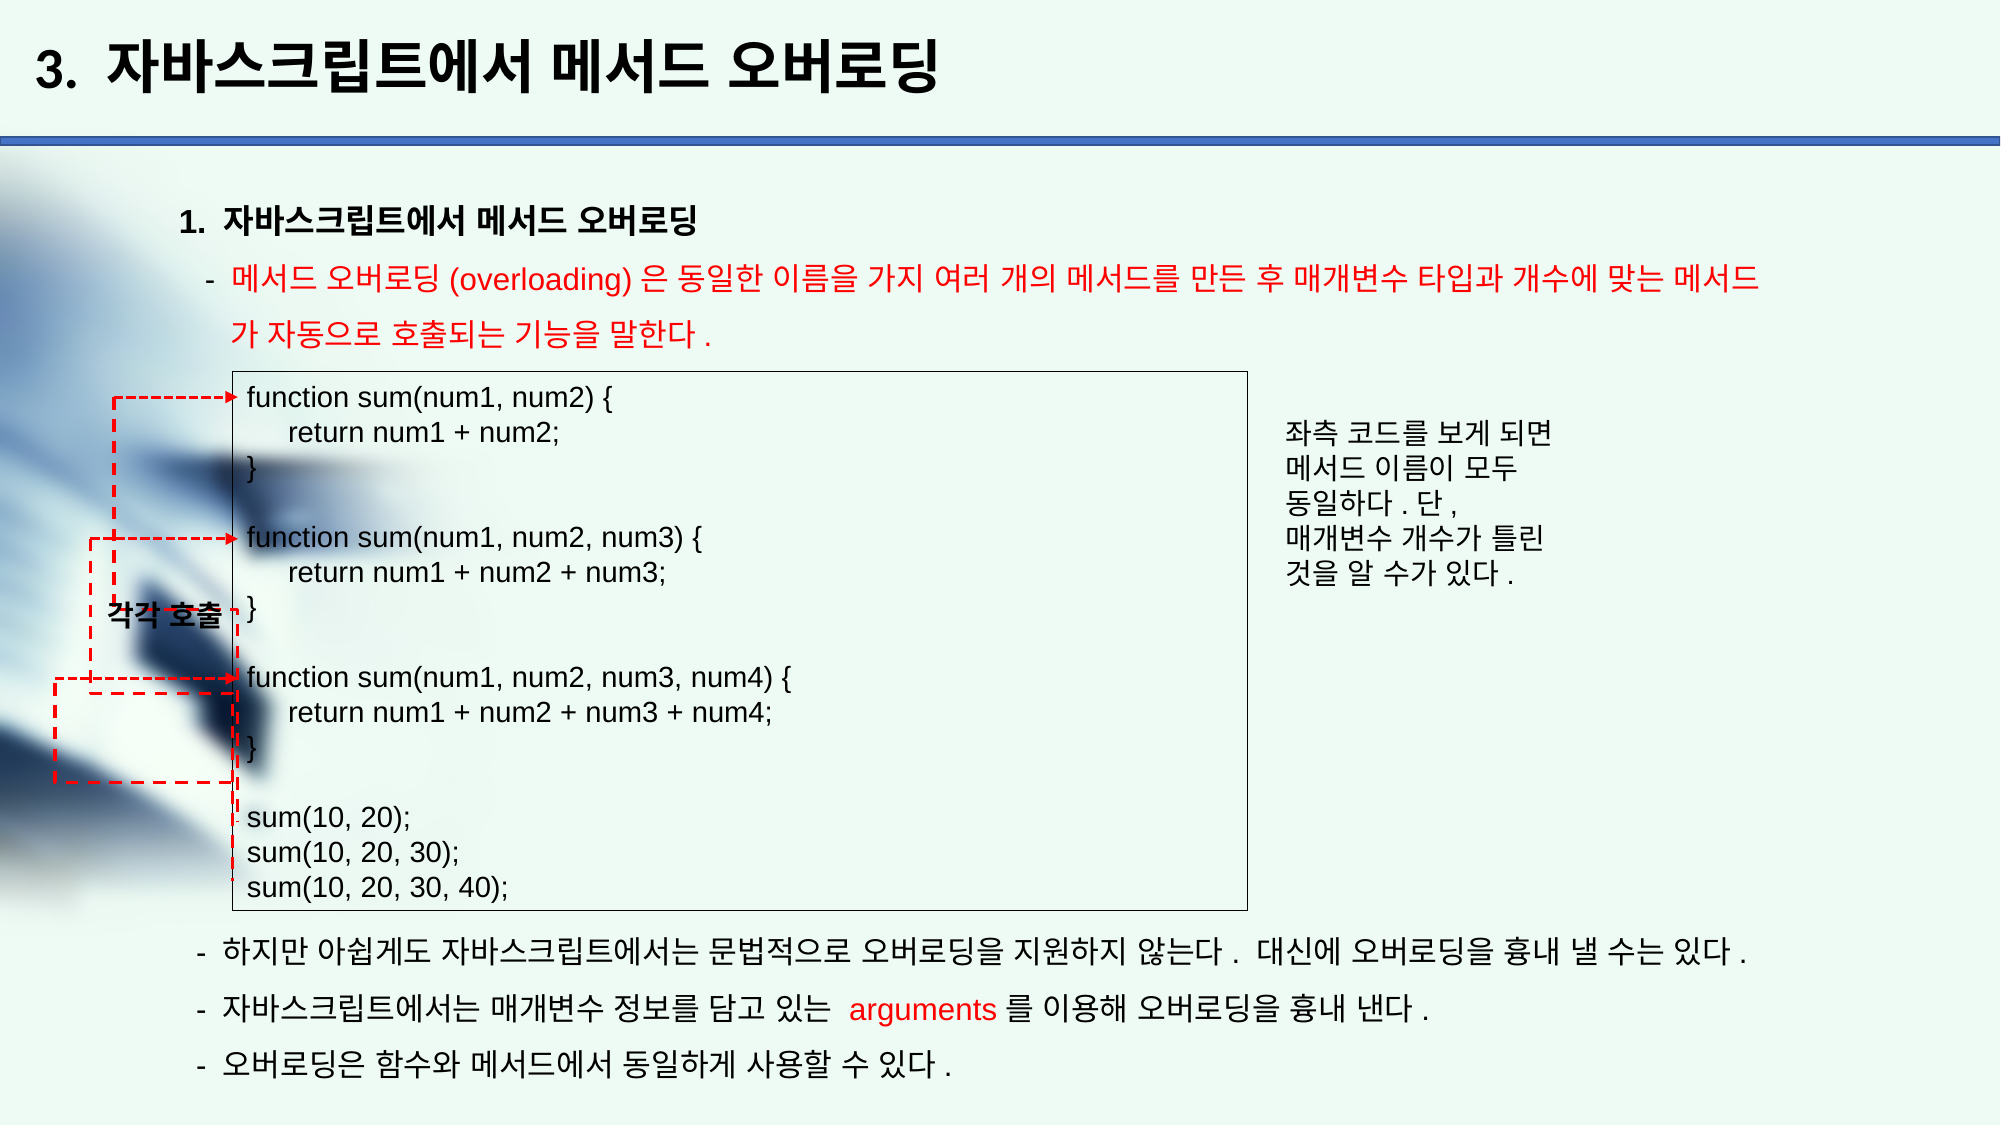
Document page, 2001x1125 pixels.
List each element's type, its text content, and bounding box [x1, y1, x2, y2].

text_box 1. 자바스크립트에서 메서드 오버로딩 - 메서드 오버로딩(overloading)은 동일한 이름을 가지 여러 개의 메서드를 만든 후 매개변수 타입과 개수에 맞는 메서드 가 자동으로 호출되는 기능을 말한다. - 하지만 아쉽게도 자바스크립트에서는 문법적으로 오버로딩을 지원하지 않는다. 대신에 오버로딩을 흉내 낼 수는 있다. - 자바스크립트에서는 매개변수 정보를 담고 있는 arguments를 이용해 오버로딩을 흉내 낸다. - 오버로딩은 함수와 메서드에서 동일하게 사용할 수 있다. [163, 172, 1922, 1090]
text_box function sum(num1, num2) { return num1 + num2; } function sum(num1, num2, num3) { return num1 + num2 + num3; } function sum(num1, num2, num3, num4) { return num1 + num2 + num3 + num4; } sum(10, 20); sum(10, 20, 30); sum(10, 20, 30, 40); [232, 371, 1248, 911]
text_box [6, 622, 316, 765]
picture [92, 539, 163, 547]
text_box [44, 693, 243, 871]
text_box 좌측 코드를 보게 되면 메서드 이름이 모두 동일하다.단, 매개변수 개수가 틀린 것을 알 수가 있다. [1271, 408, 1591, 598]
picture [0, 146, 2000, 1125]
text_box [0, 547, 389, 672]
title 3. 자바스크립트에서 메서드 오버로딩 [19, 14, 1745, 126]
picture [0, 0, 2000, 136]
